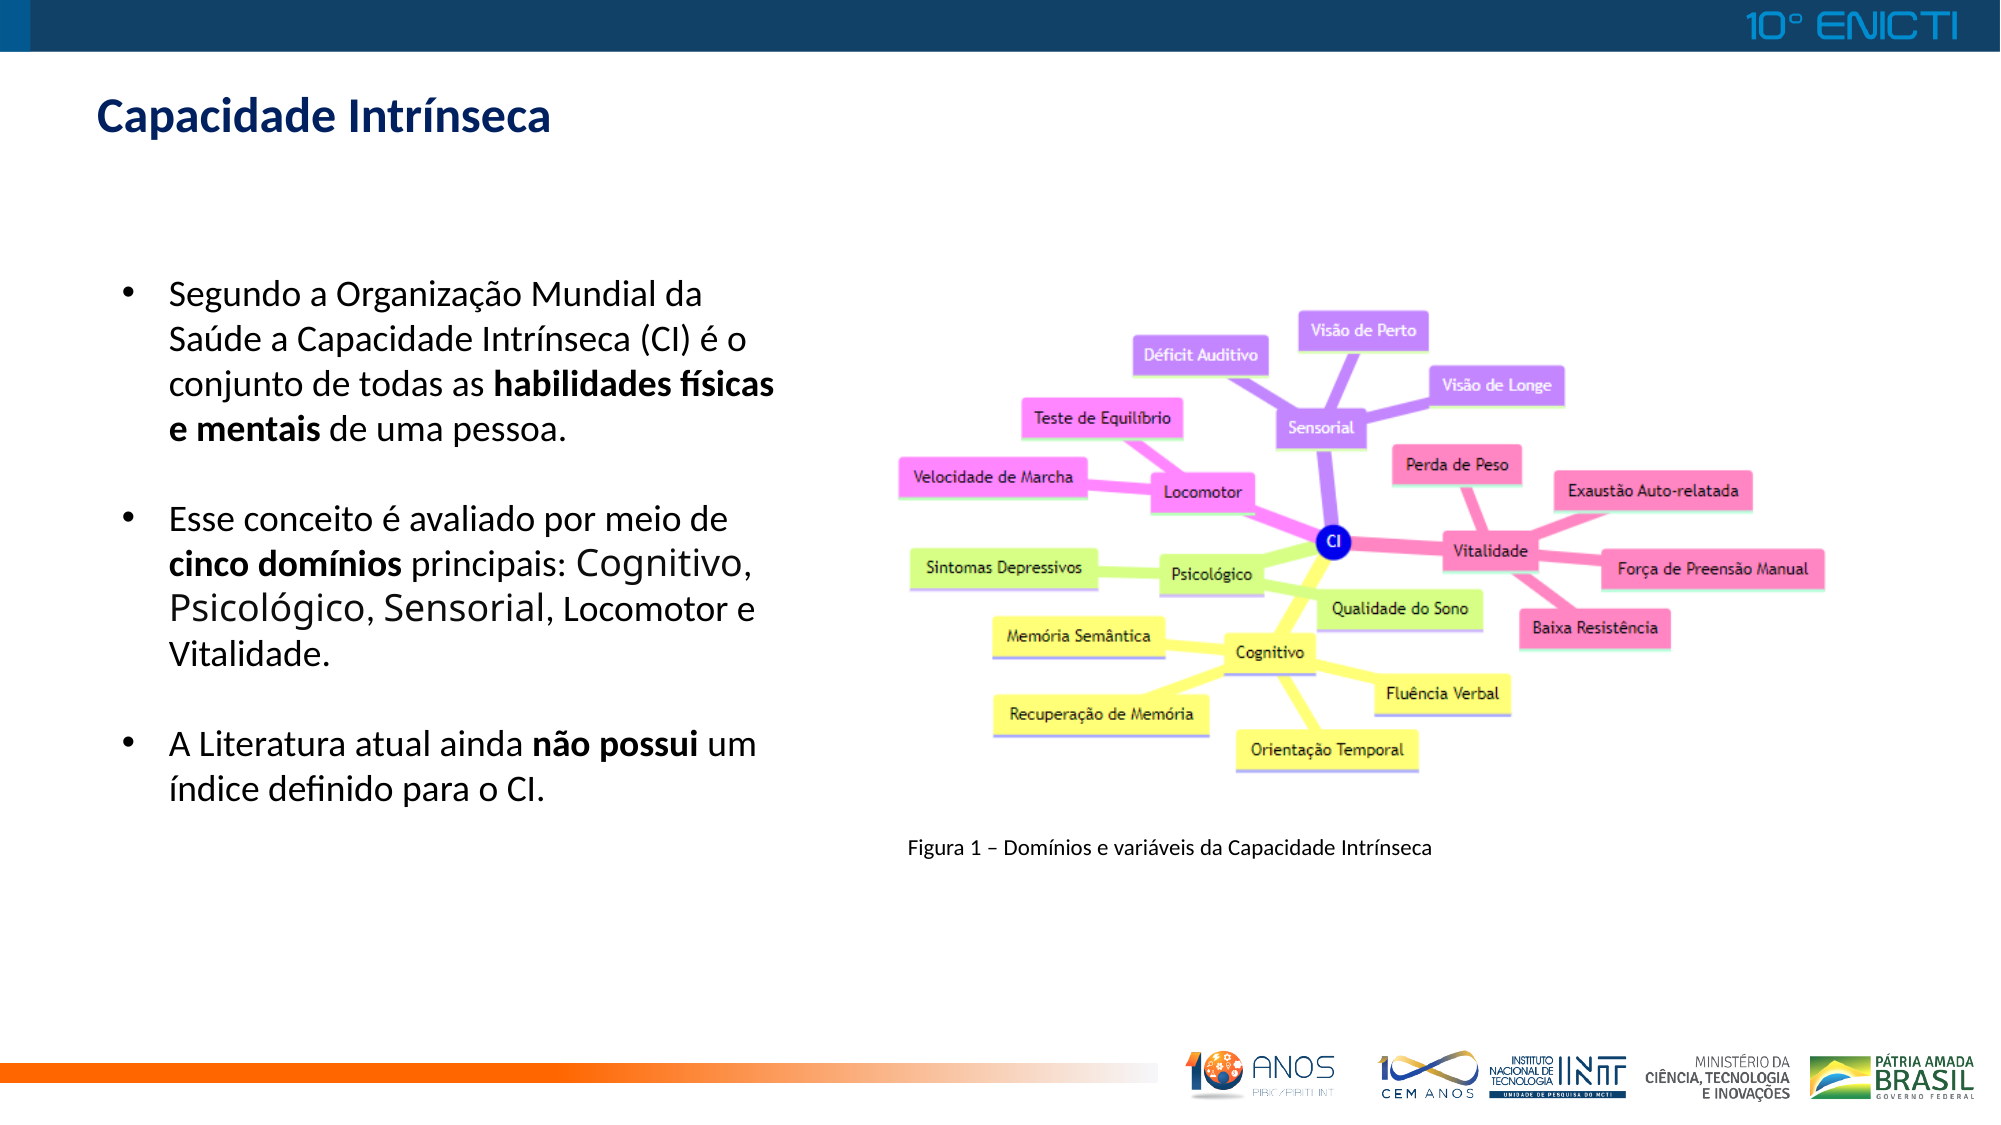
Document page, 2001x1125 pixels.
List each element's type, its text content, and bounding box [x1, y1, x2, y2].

text_box Figura 1 – Domínios e variáveis da Capacidade Intrínseca [893, 825, 1893, 868]
picture [0, 0, 2000, 52]
picture [1157, 1050, 1974, 1102]
text_box Capacidade Intrínseca [82, 75, 1815, 151]
text_box Segundo a Organização Mundial da Saúde a Capacidade Intrínseca (CI) é o conjunto de todas as habilidades físicas e mentais de uma pessoa. Esse conceito é avaliado por meio de cinco domínios principais: Cognitivo, Psicológico, Sensorial, Locomotor e Vitalidade. A Literatura atual ainda não possui um índice definido para o CI. [107, 261, 810, 1042]
picture [853, 280, 1864, 798]
